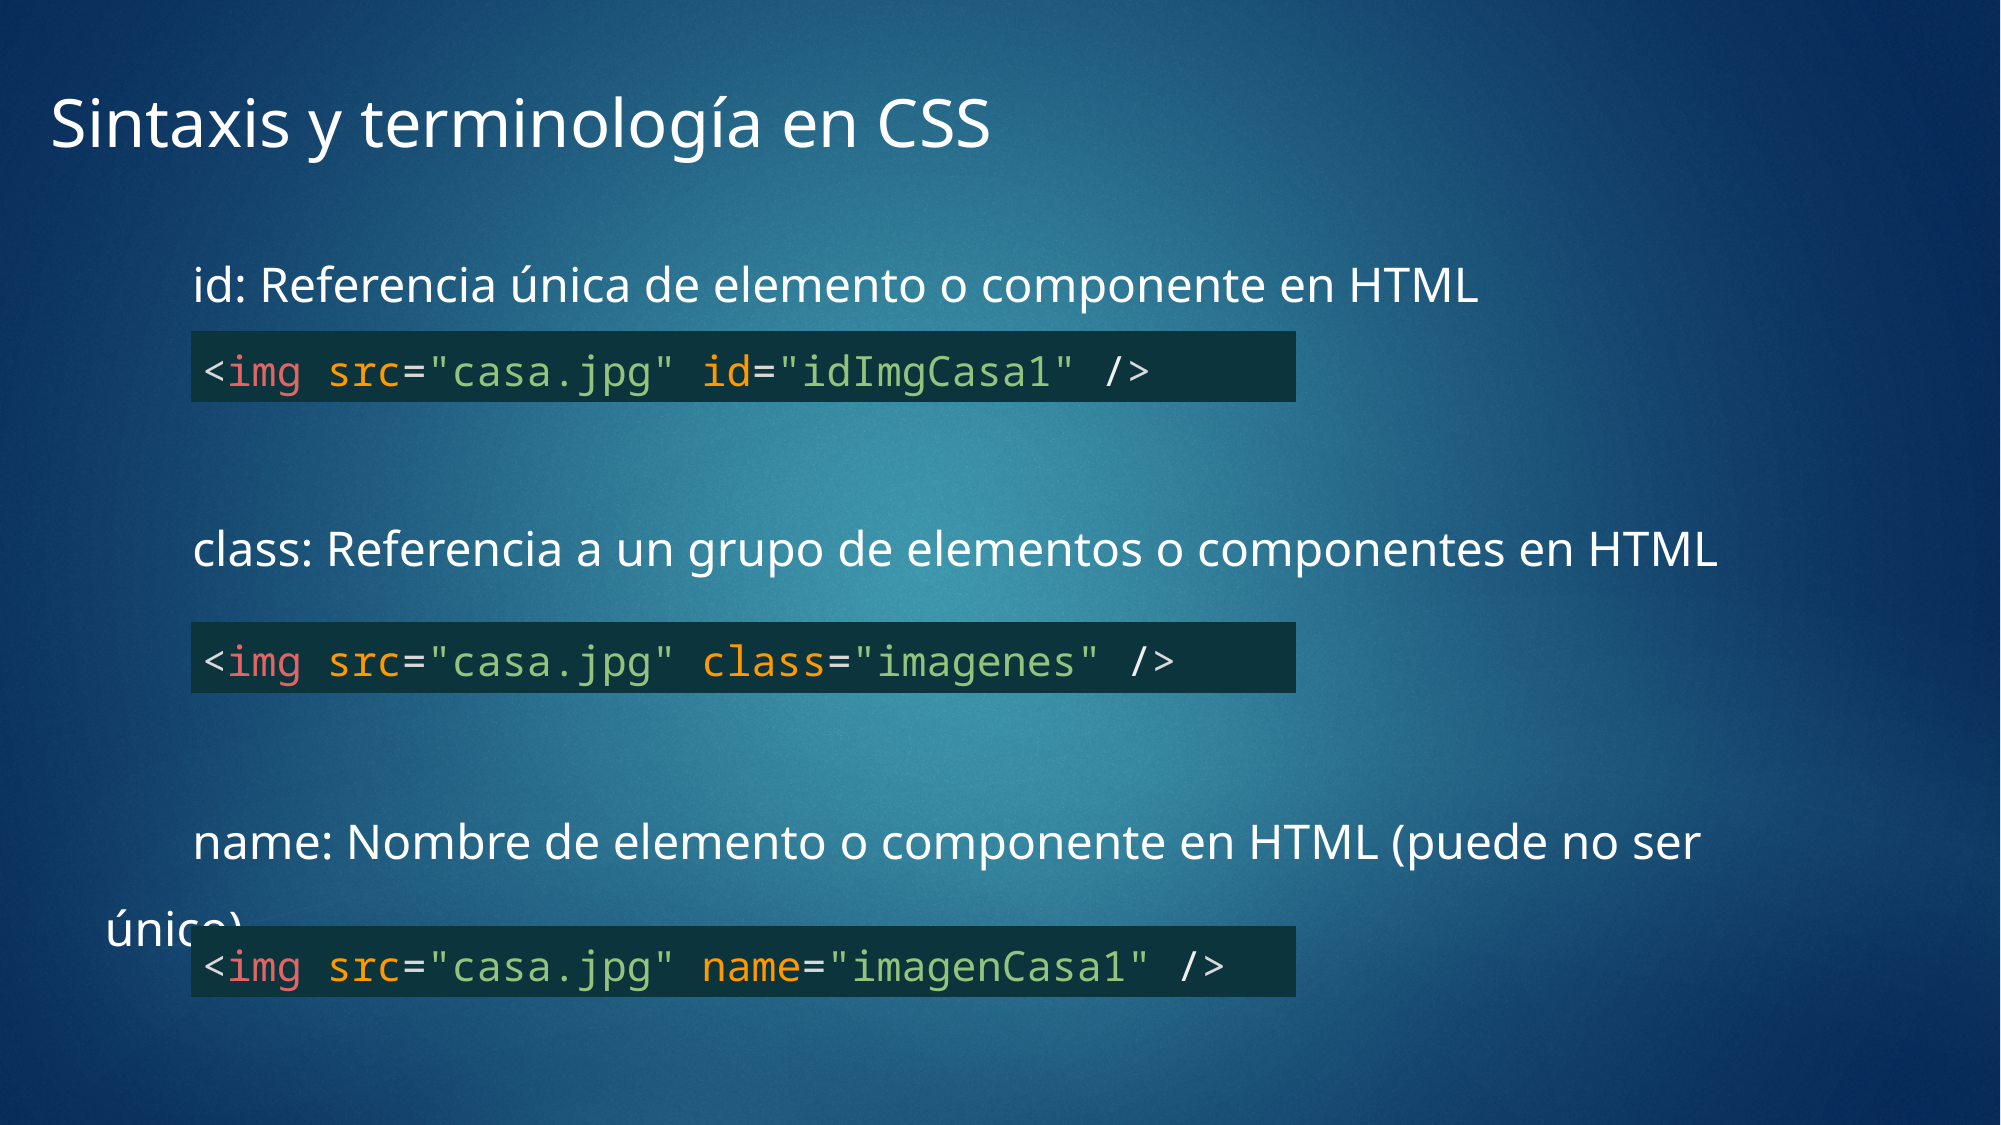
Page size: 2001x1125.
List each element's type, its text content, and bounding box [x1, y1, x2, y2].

table_cell [191, 693, 1296, 753]
text_box Sintaxis y terminología en CSS [36, 73, 1066, 398]
table_cell [191, 402, 1296, 462]
text_box id: Referencia única de elemento o componente en HTML class: Referencia a un grupo de elementos o componentes en HTML name: Nombre de elemento o componente en HTML (puede no ser único) [89, 210, 1860, 1125]
table_header <img src="casa.jpg" id="idImgCasa1" /> [191, 331, 1296, 402]
table_cell [191, 997, 1296, 1057]
table_header <img src="casa.jpg" class="imagenes" /> [191, 622, 1296, 693]
table_header <img src="casa.jpg" name="imagenCasa1" /> [191, 926, 1296, 997]
